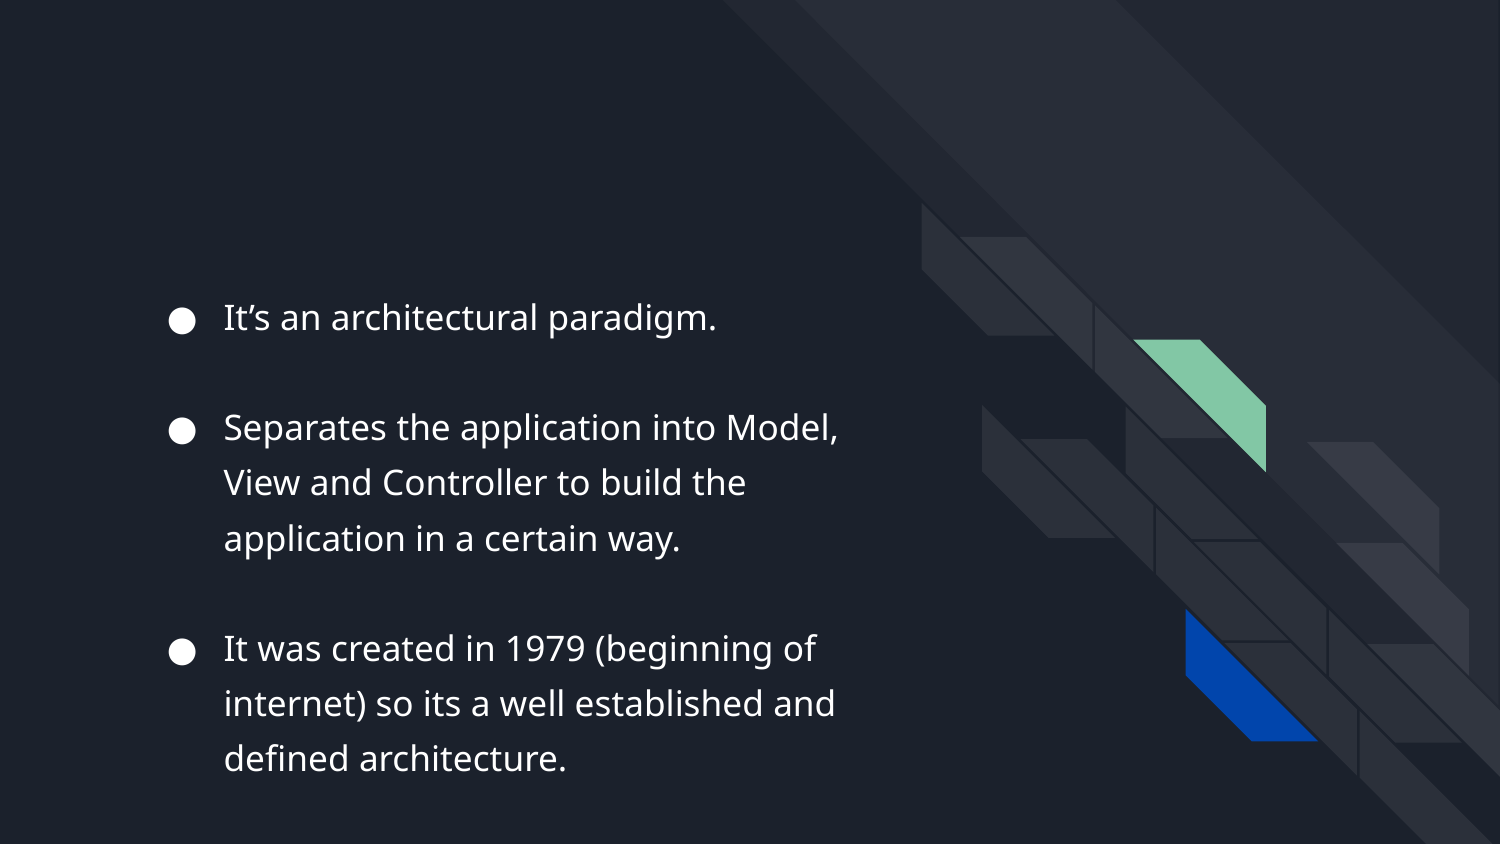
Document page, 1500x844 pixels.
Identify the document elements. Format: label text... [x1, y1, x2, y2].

title It’s an architectural paradigm. Separates the application into Model, View and Controller to build the application in a certain way. It was created in 1979 (beginning of internet) so its a well established and defined architecture. [130, 222, 883, 801]
